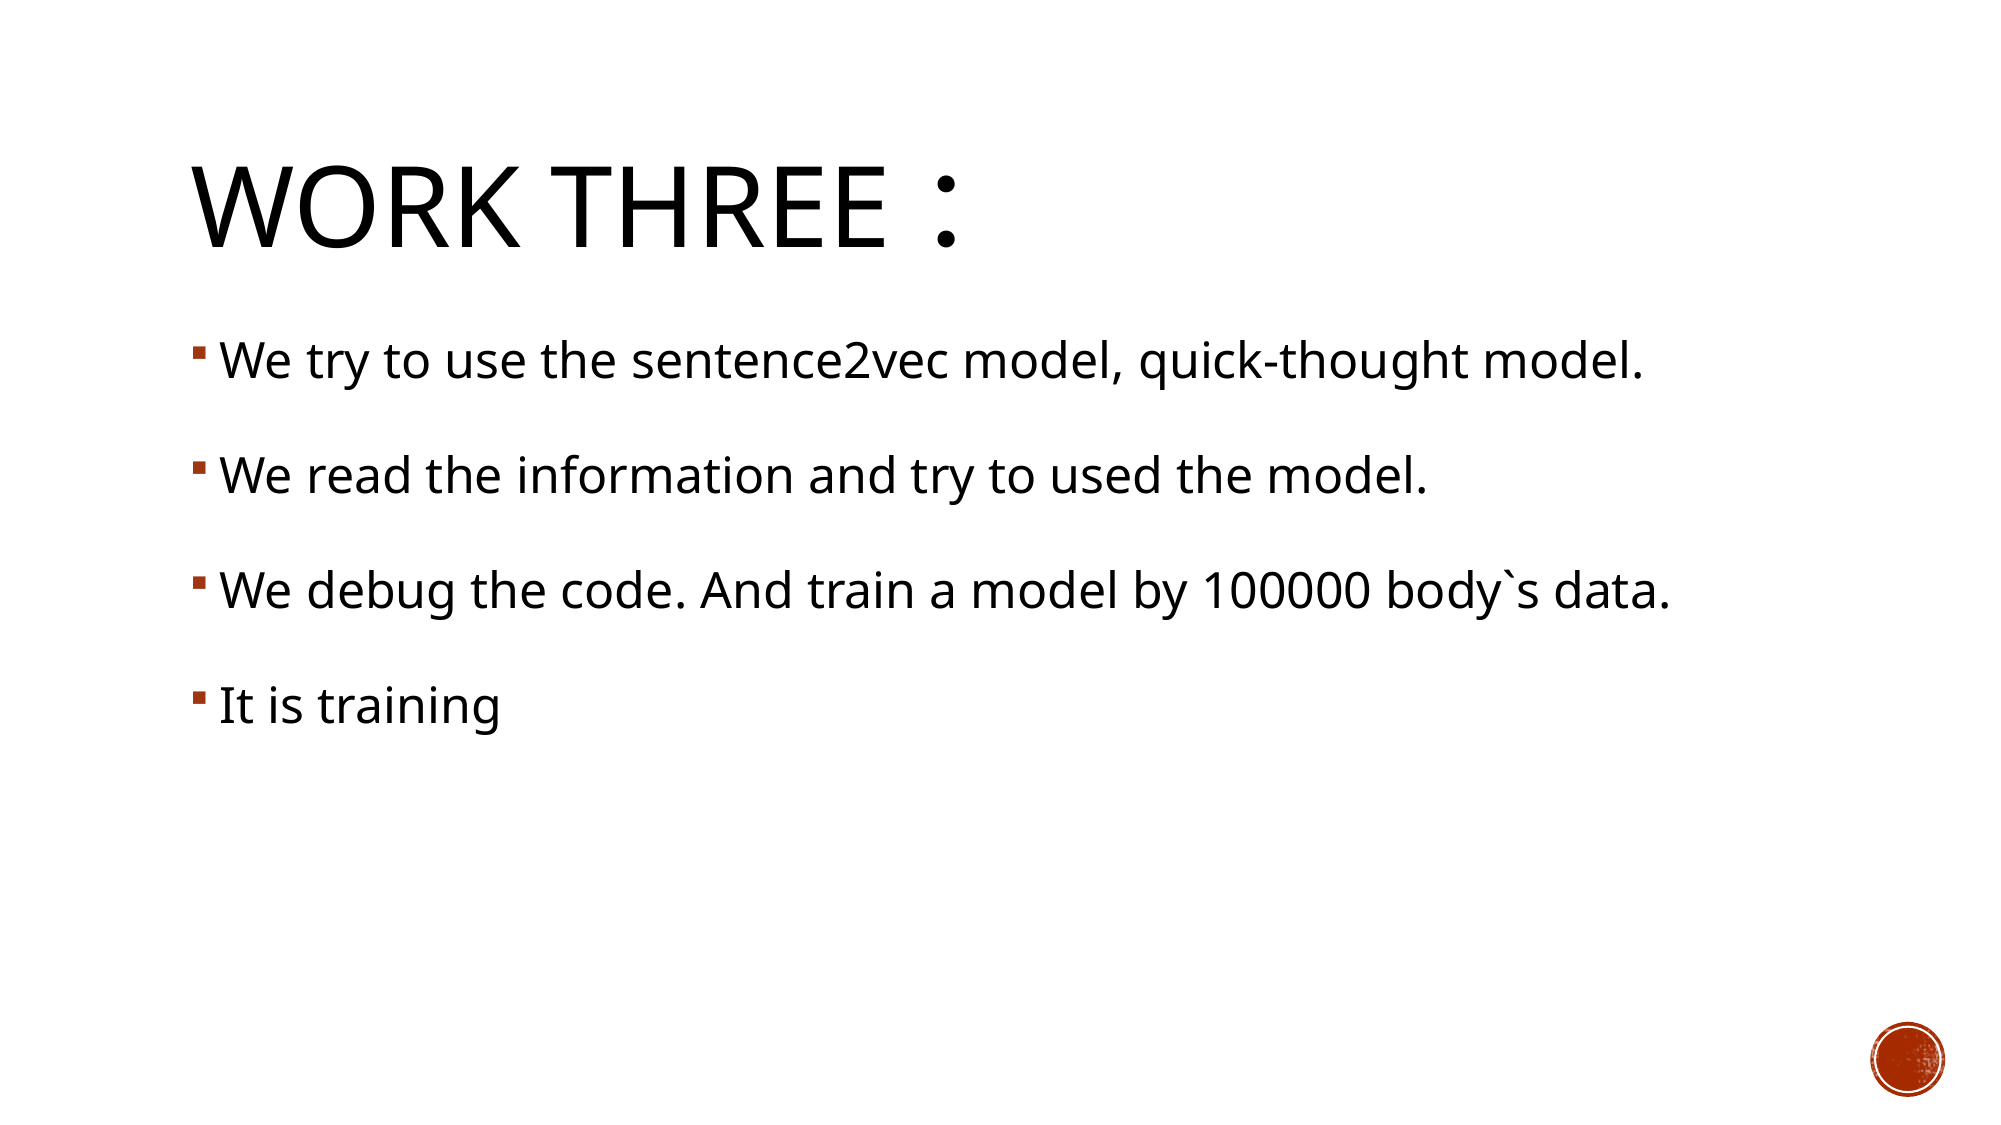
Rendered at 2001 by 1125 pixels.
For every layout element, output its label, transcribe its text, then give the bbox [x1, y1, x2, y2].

title WORK Three： [175, 79, 1826, 344]
list We try to use the sentence2vec model, quick-thought model. We read the information and try to used the model. We debug the code. And train a model by 100000 body`s data. It is training [174, 291, 1825, 956]
